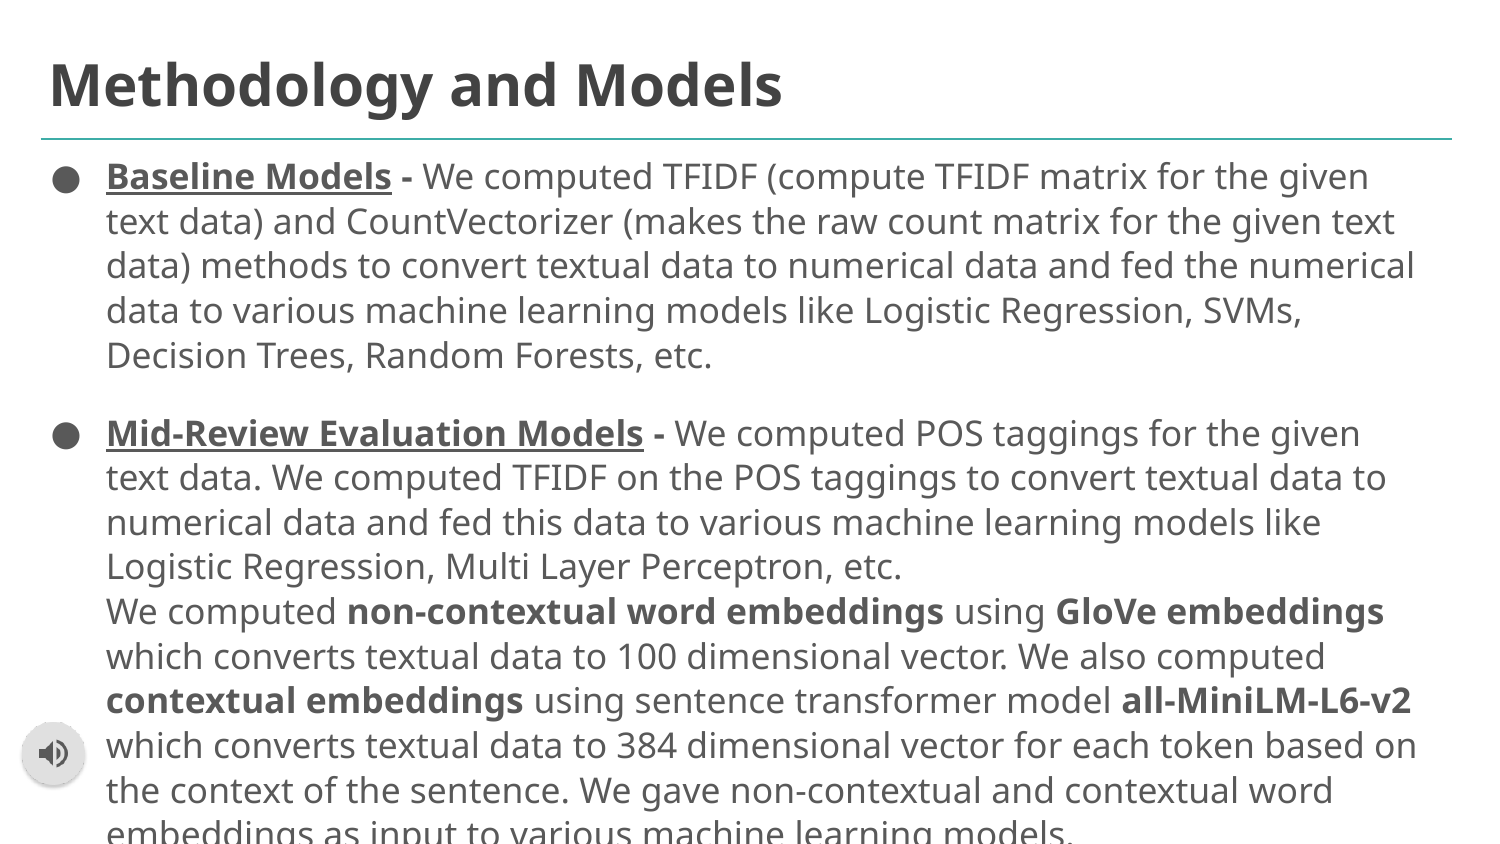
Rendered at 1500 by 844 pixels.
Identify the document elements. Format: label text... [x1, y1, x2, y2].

picture [15, 715, 92, 792]
title Methodology and Models [33, 32, 1432, 137]
list Baseline Models - We computed TFIDF (compute TFIDF matrix for the given text data) and CountVectorizer (makes the raw count matrix for the given text data) methods to convert textual data to numerical data and fed the numerical data to various machine learning models like Logistic Regression, SVMs, Decision Trees, Random Forests, etc. Mid-Review Evaluation Models - We computed POS taggings for the given text data. We computed TFIDF on the POS taggings to convert textual data to numerical data and fed this data to various machine learning models like Logistic Regression, Multi Layer Perceptron, etc. We computed non-contextual word embeddings using GloVe embeddings which converts textual data to 100 dimensional vector. We also computed contextual embeddings using sentence transformer model all-MiniLM-L6-v2 which converts textual data to 384 dimensional vector for each token based on the context of the sentence. We gave non-contextual and contextual word embeddings as input to various machine learning models. [15, 137, 1449, 844]
